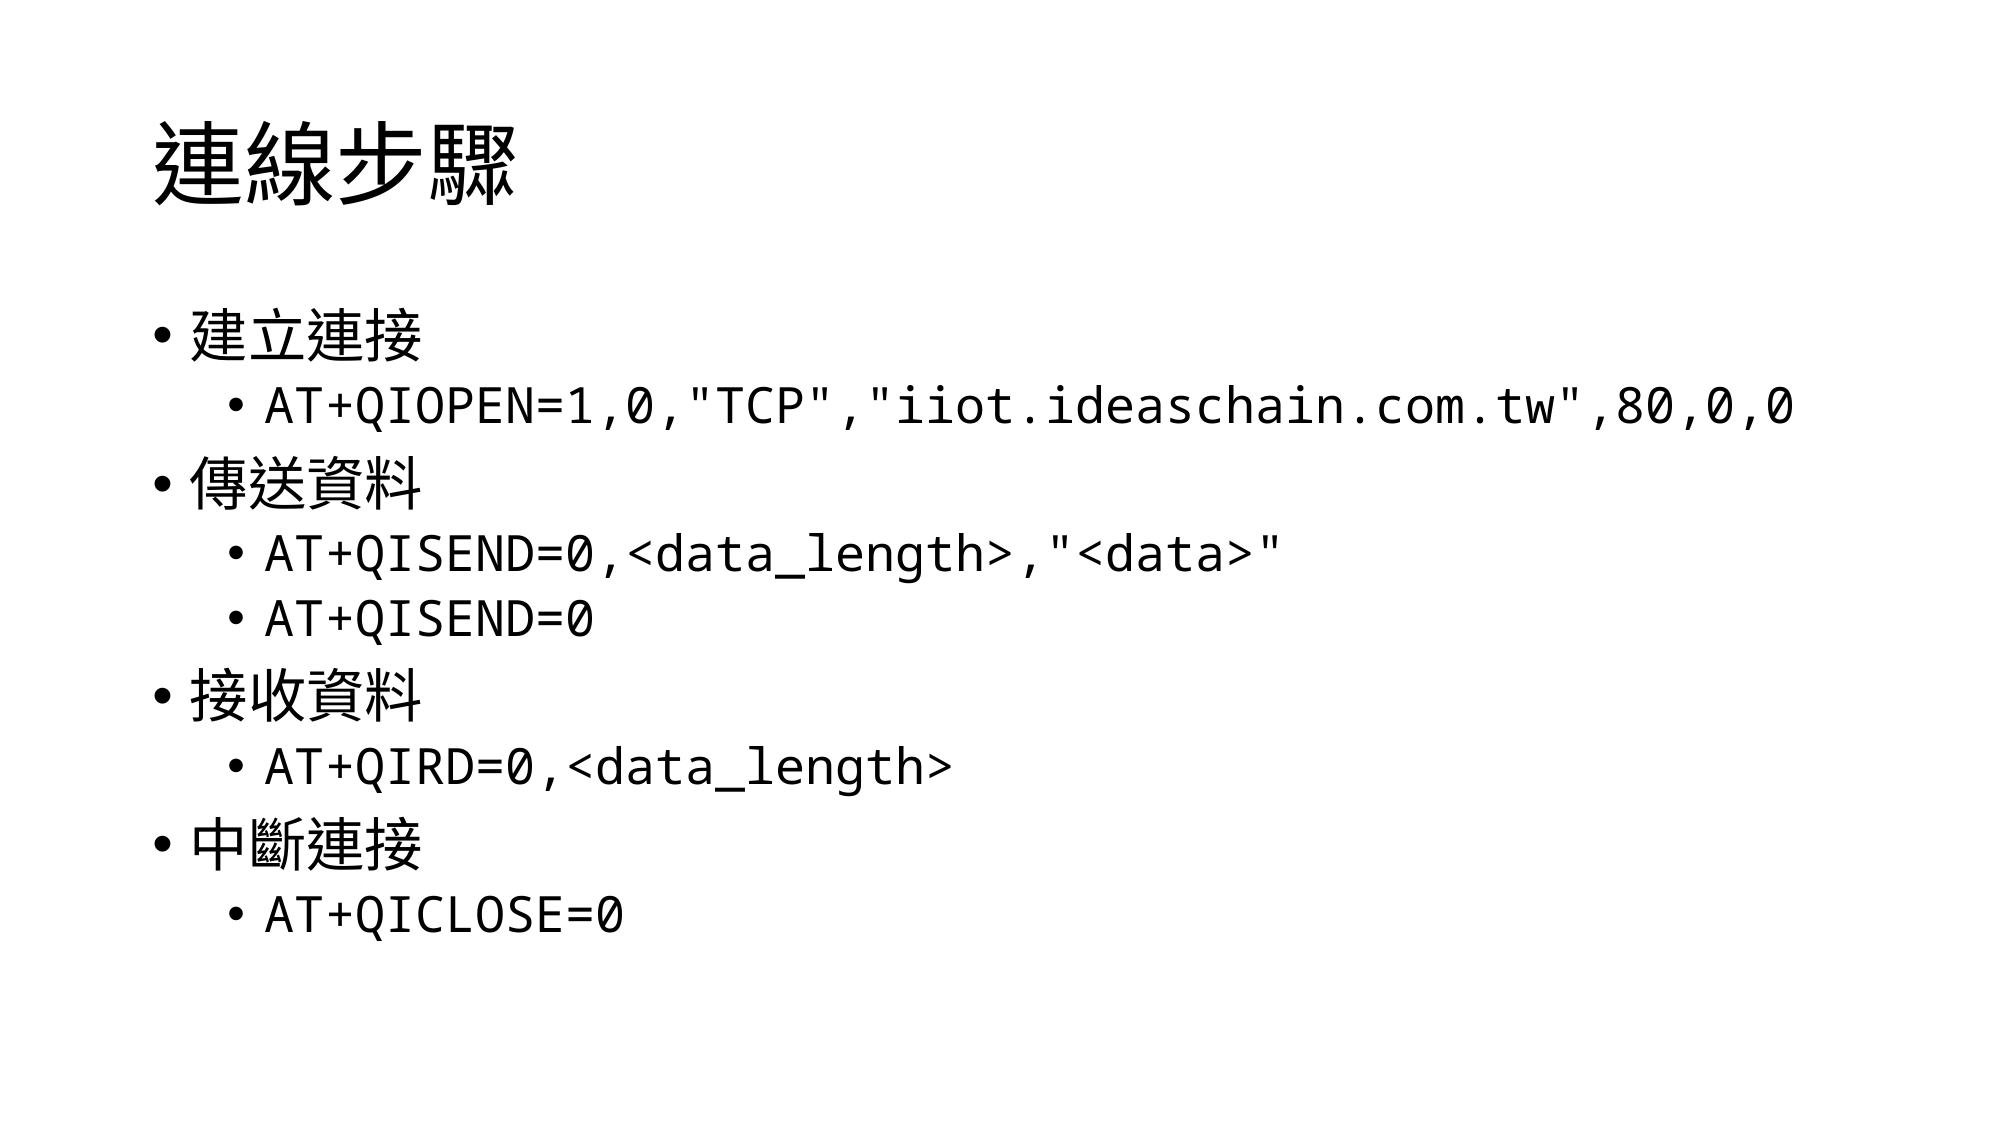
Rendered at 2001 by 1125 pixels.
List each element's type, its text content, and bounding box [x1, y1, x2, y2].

list 建立連接 AT+QIOPEN=1,0,"TCP","iiot.ideaschain.com.tw",80,0,0 傳送資料 AT+QISEND=0,<data_length>,"<data>" AT+QISEND=0 接收資料 AT+QIRD=0,<data_length> 中斷連接 AT+QICLOSE=0 [137, 299, 1863, 1014]
title 連線步驟 [137, 59, 1863, 278]
